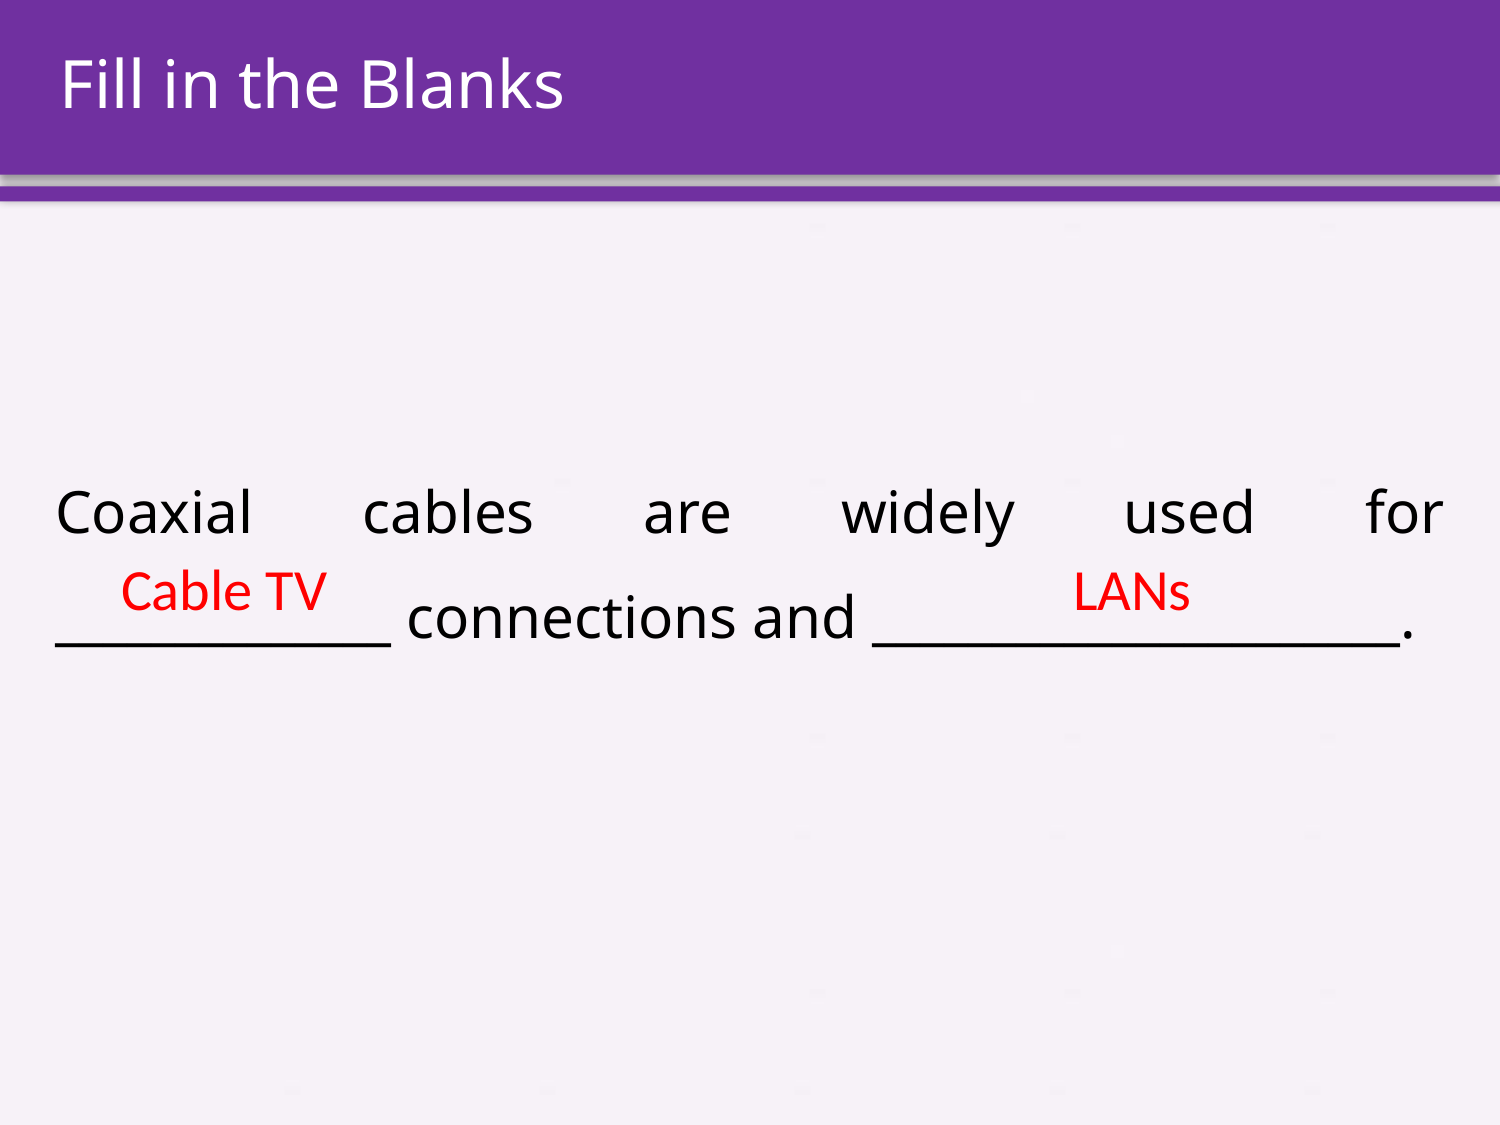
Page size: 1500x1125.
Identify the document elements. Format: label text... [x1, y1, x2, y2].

list Coaxial cables are widely used for ______________ connections and ______________________. [40, 432, 1460, 693]
picture [0, 202, 1500, 1125]
title Fill in the Blanks [44, 0, 1464, 175]
picture [0, 175, 1500, 186]
text_box LANs [1058, 544, 1208, 630]
text_box Cable TV [106, 544, 366, 630]
